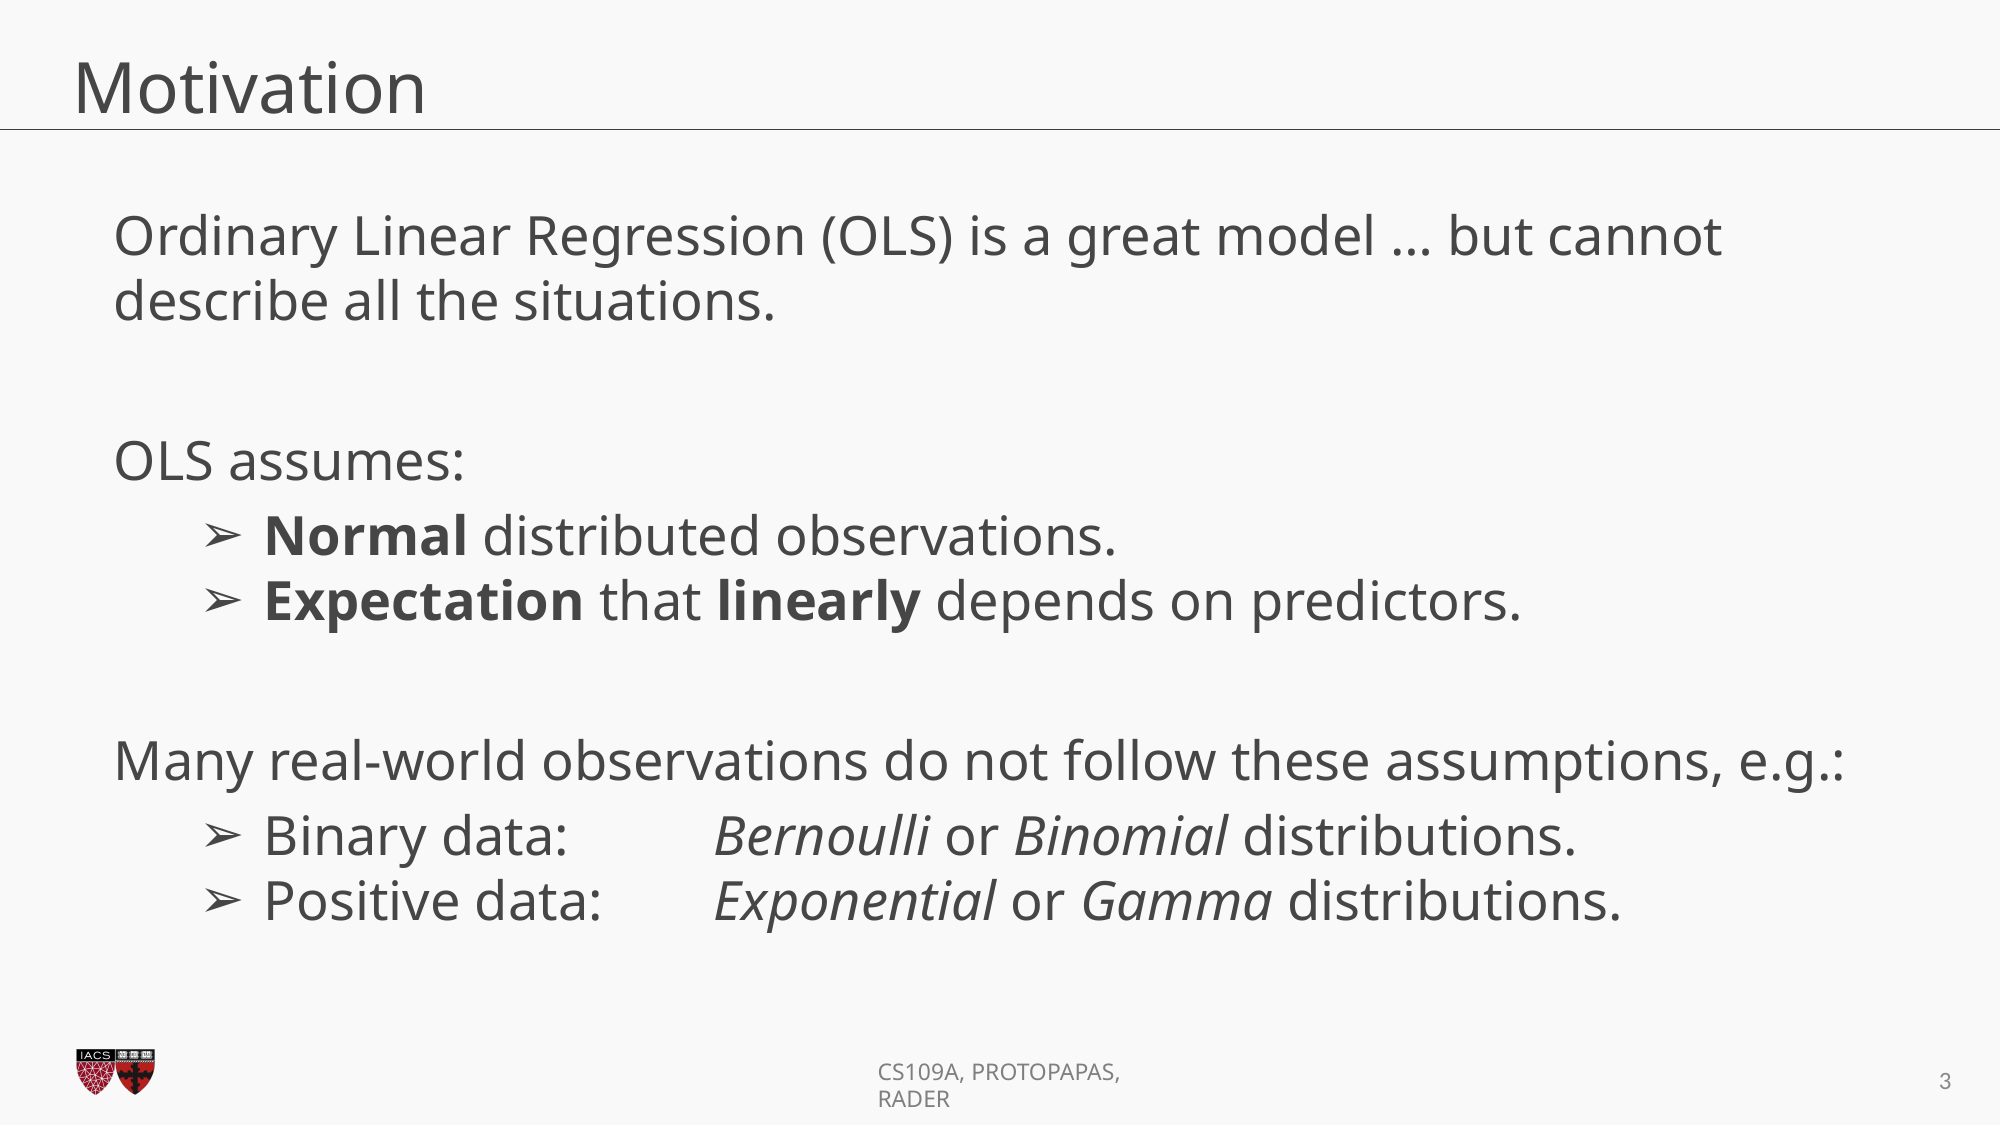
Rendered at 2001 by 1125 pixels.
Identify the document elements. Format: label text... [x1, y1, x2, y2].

list Ordinary Linear Regression (OLS) is a great model … but cannot describe all the situations. [98, 193, 1891, 380]
list Many real-world observations do not follow these assumptions, e.g.: Binary data: Bernoulli or Binomial distributions. Positive data: Exponential or Gamma distributions. [98, 718, 1935, 967]
slide_number ‹#› [1500, 1050, 1967, 1110]
title Motivation [57, 35, 1943, 162]
list OLS assumes: Normal distributed observations. Expectation that linearly depends on predictors. [98, 418, 1935, 605]
picture [75, 1049, 155, 1095]
